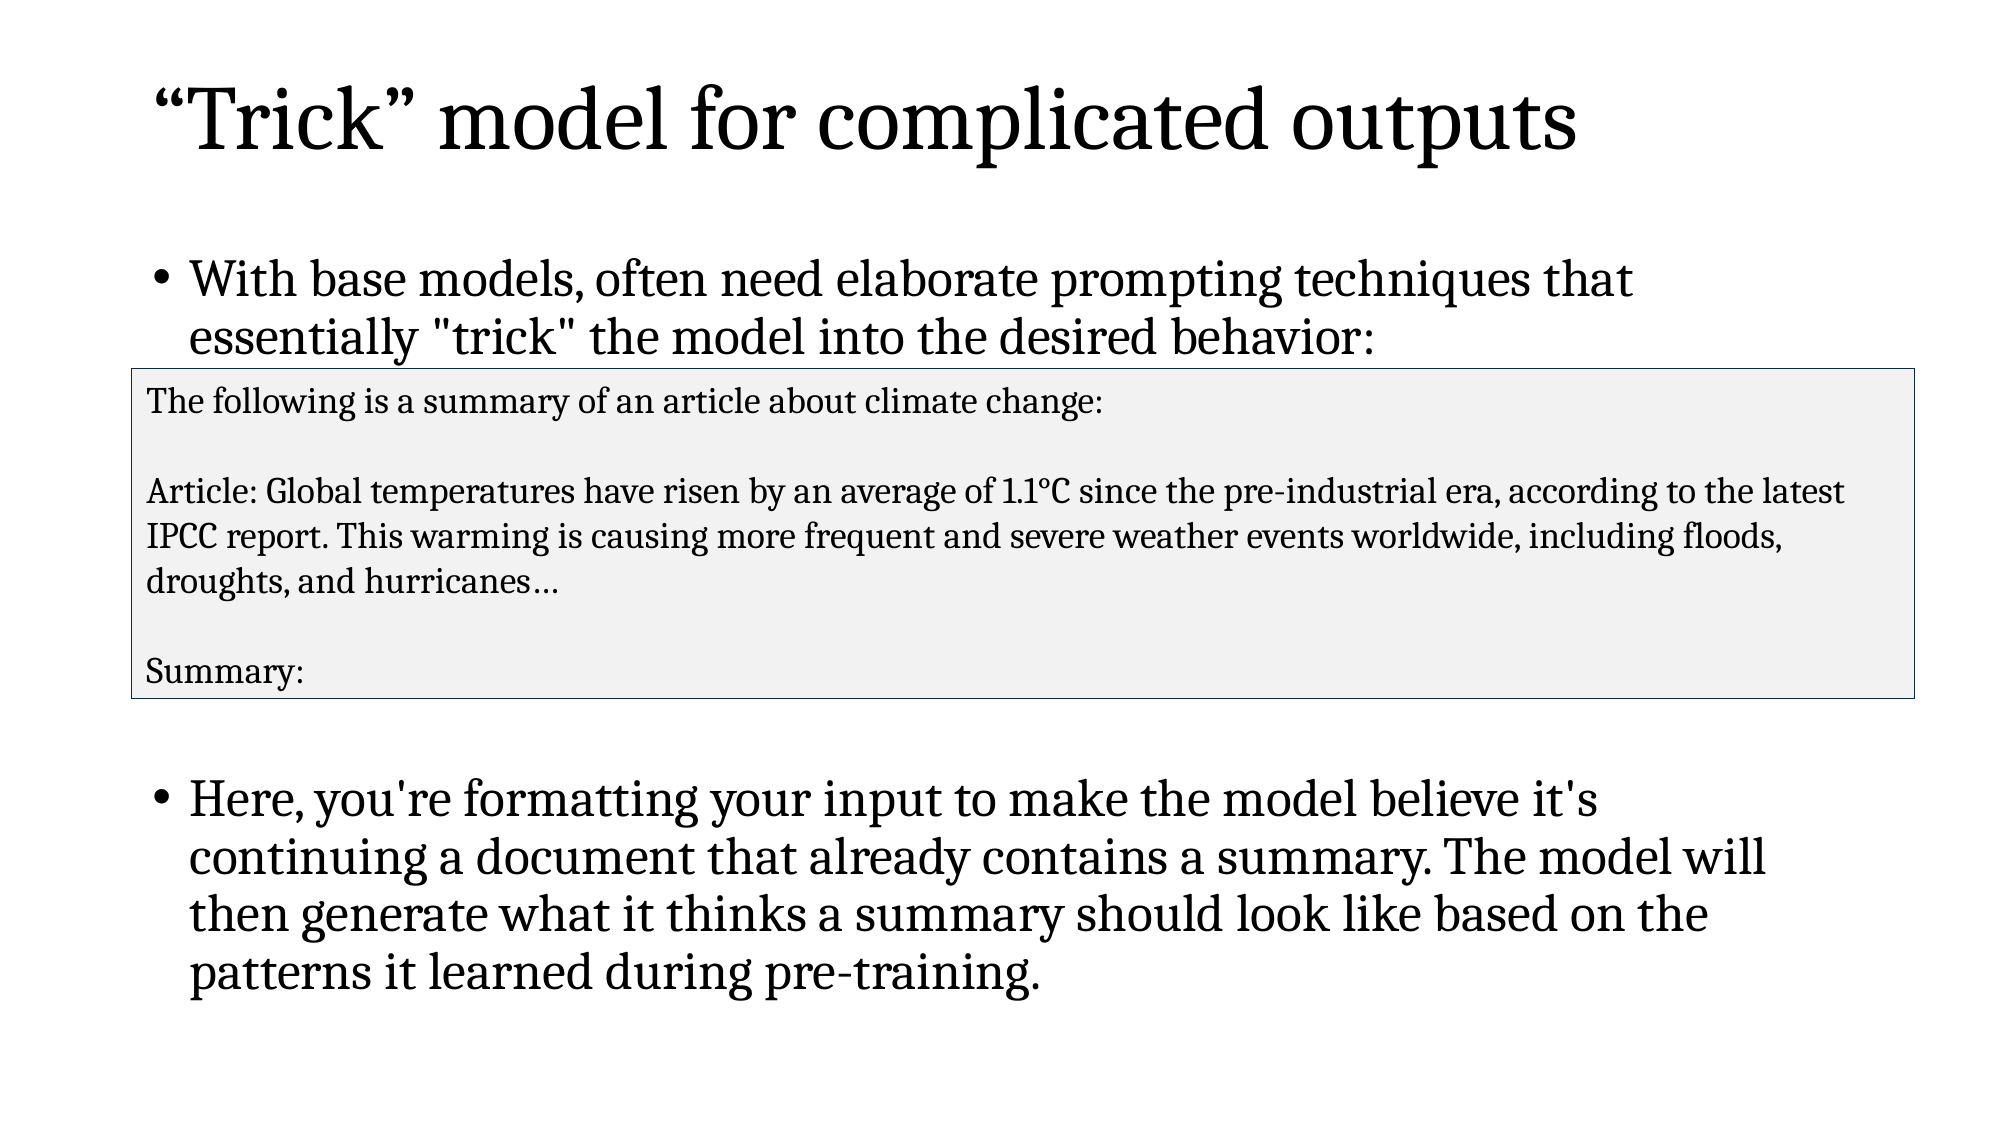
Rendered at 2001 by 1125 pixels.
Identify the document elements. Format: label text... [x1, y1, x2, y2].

text_box The following is a summary of an article about climate change: Article: Global temperatures have risen by an average of 1.1°C since the pre-industrial era, according to the latest IPCC report. This warming is causing more frequent and severe weather events worldwide, including floods, droughts, and hurricanes… Summary: [131, 368, 1915, 699]
list With base models, often need elaborate prompting techniques that essentially "trick" the model into the desired behavior: Here, you're formatting your input to make the model believe it's continuing a document that already contains a summary. The model will then generate what it thinks a summary should look like based on the patterns it learned during pre-training. [137, 699, 1863, 1014]
list With base models, often need elaborate prompting techniques that essentially "trick" the model into the desired behavior: Here, you're formatting your input to make the model believe it's continuing a document that already contains a summary. The model will then generate what it thinks a summary should look like based on the patterns it learned during pre-training. [137, 243, 1863, 368]
title “Trick” model for complicated outputs [137, 11, 1863, 229]
